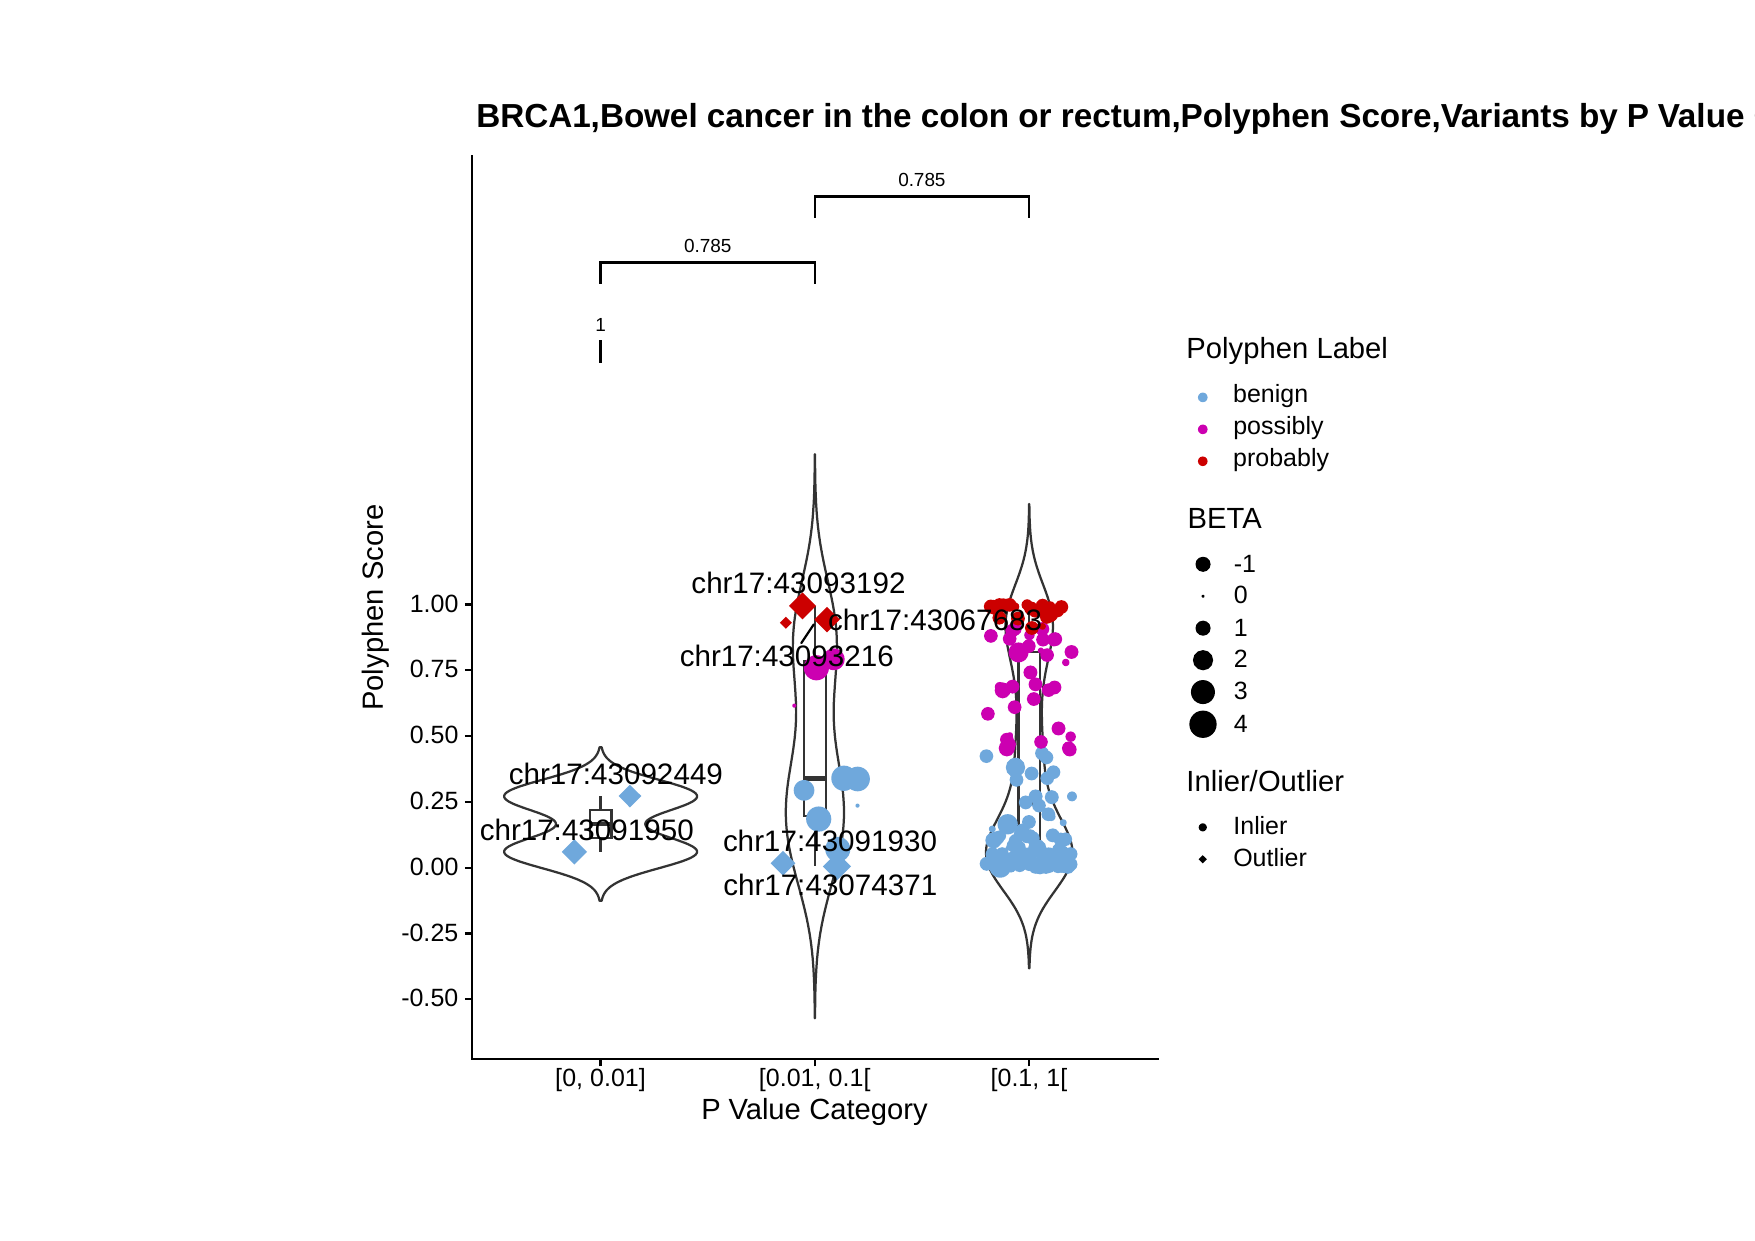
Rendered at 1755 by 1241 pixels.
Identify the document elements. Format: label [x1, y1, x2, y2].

text_box [352, 94, 1403, 1146]
